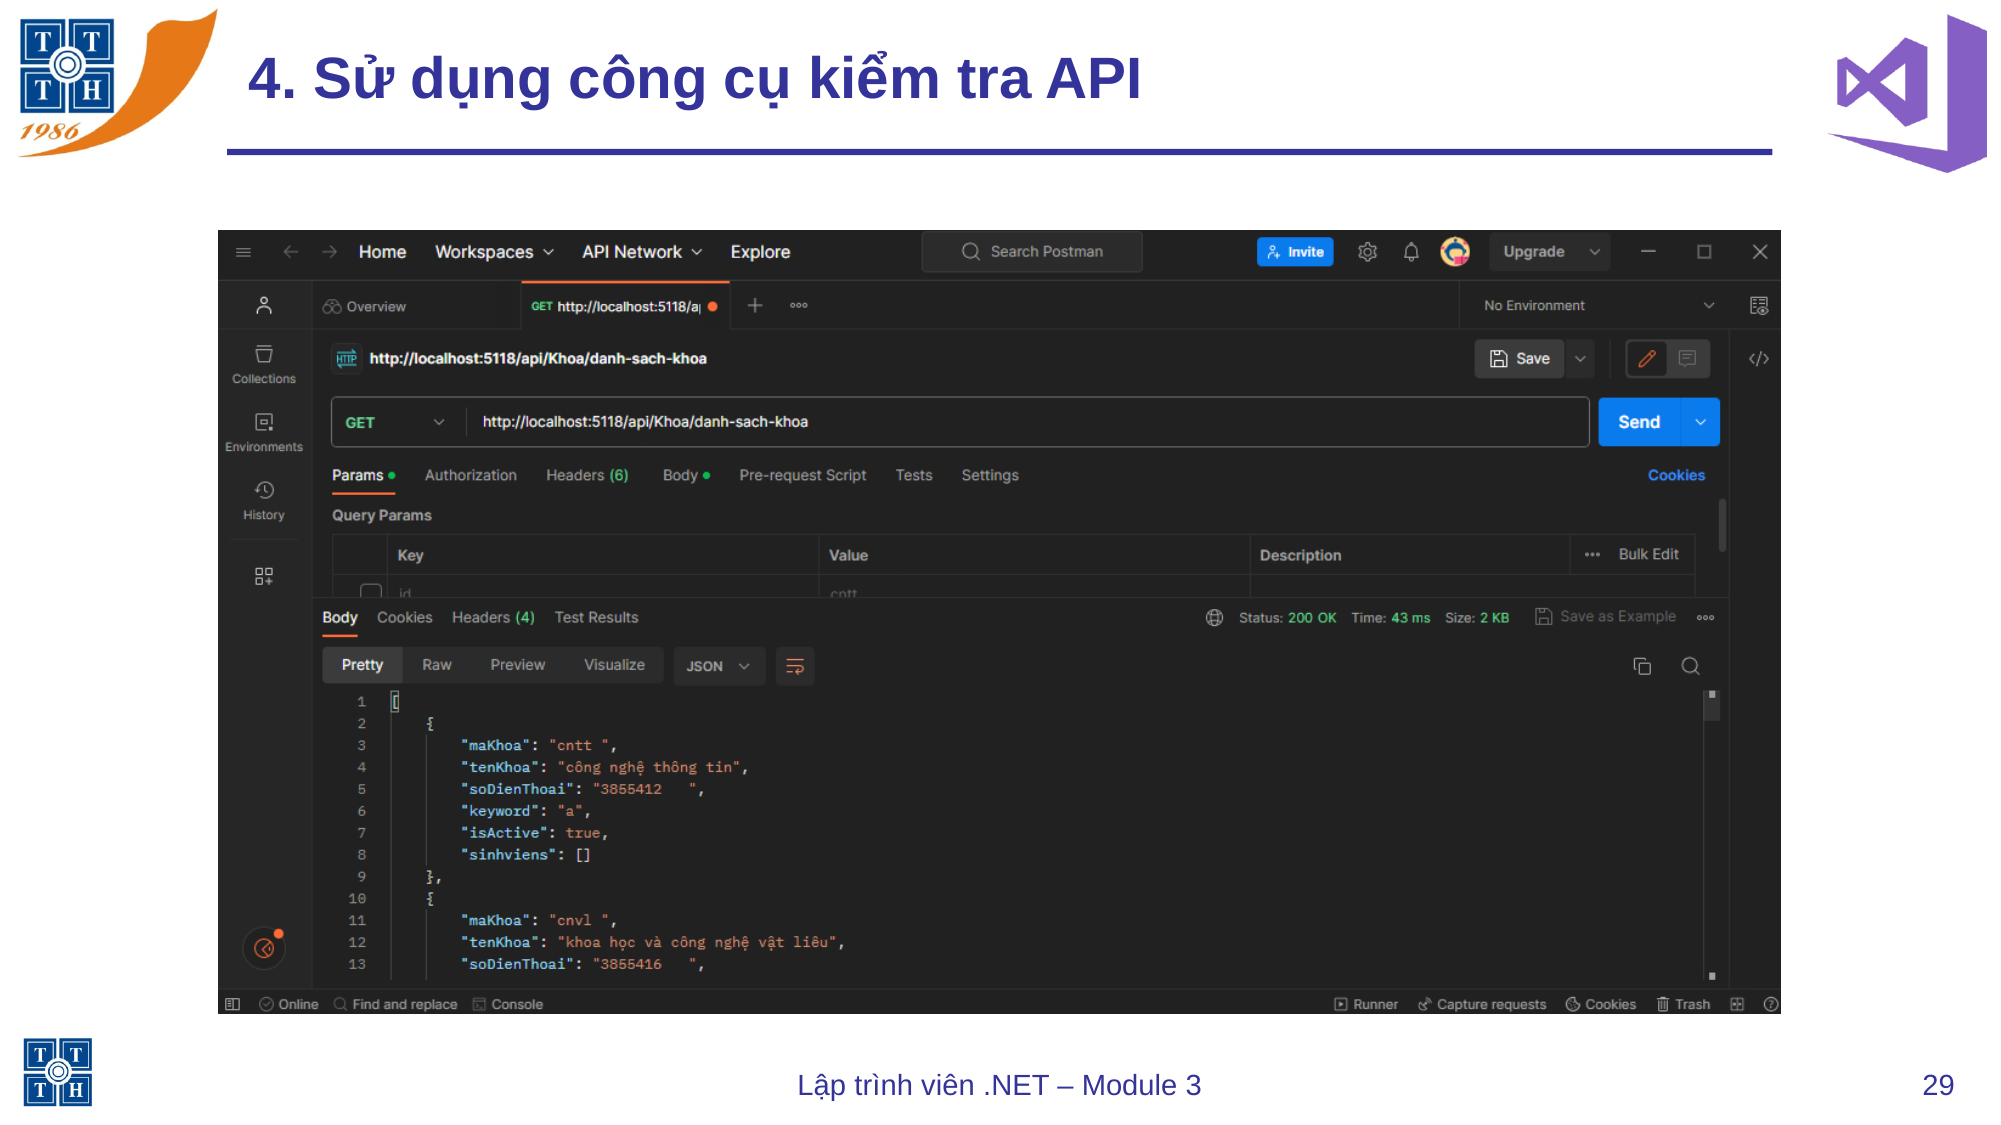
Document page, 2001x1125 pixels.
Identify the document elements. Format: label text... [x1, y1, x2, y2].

picture [23, 1037, 93, 1107]
picture [1827, 14, 1987, 173]
picture [218, 230, 1782, 1014]
picture [16, 7, 219, 158]
title 4. Sử dụng công cụ kiểm tra API [233, 40, 1796, 126]
